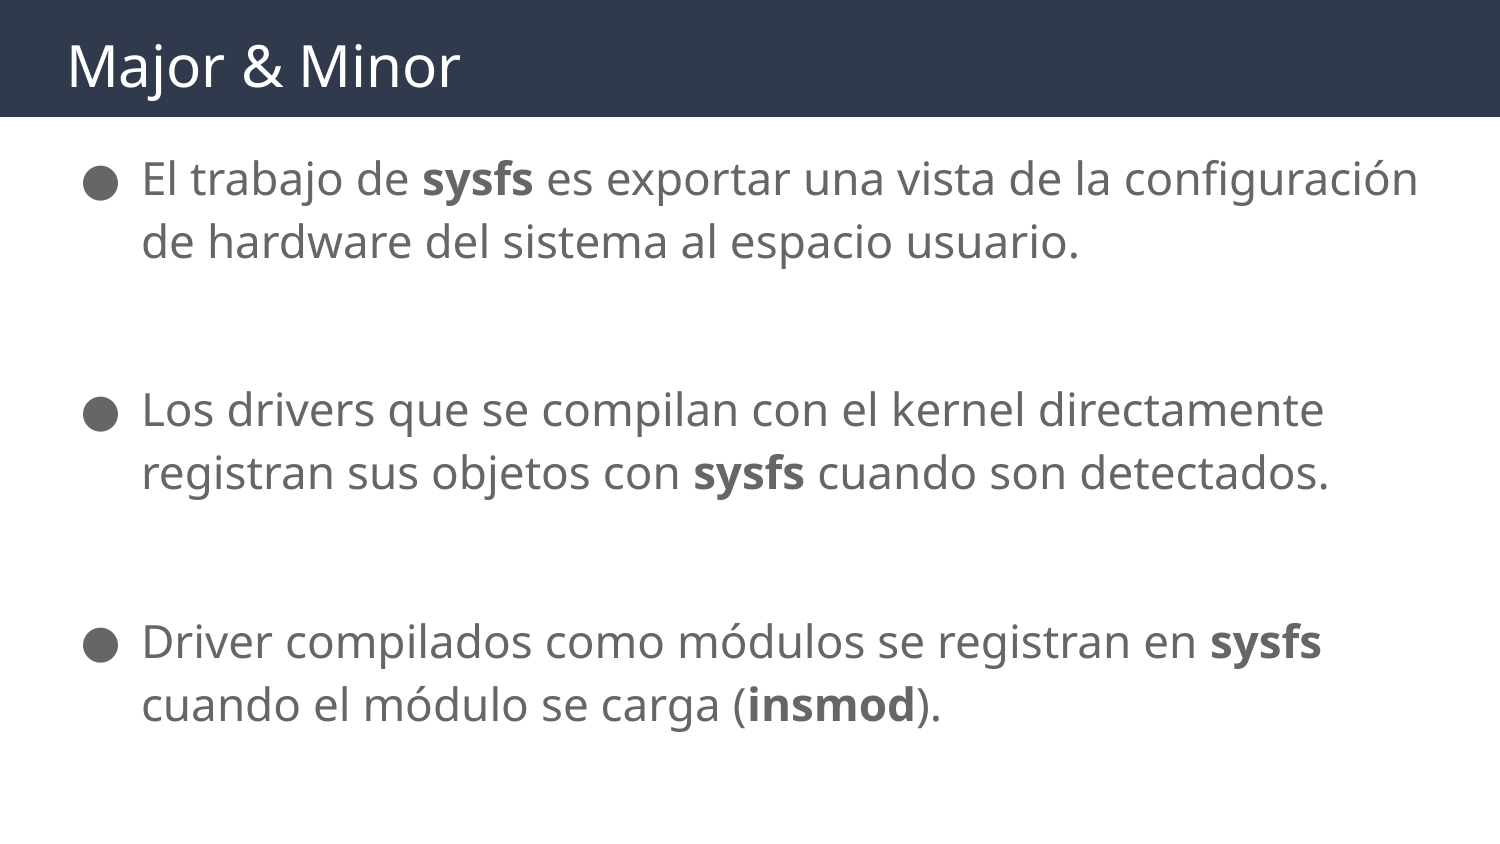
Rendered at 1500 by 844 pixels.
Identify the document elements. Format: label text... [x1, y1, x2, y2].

list El trabajo de sysfs es exportar una vista de la configuración de hardware del sistema al espacio usuario. Los drivers que se compilan con el kernel directamente registran sus objetos con sysfs cuando son detectados. Driver compilados como módulos se registran en sysfs cuando el módulo se carga (insmod). [51, 126, 1449, 817]
title Major & Minor [51, 14, 1449, 117]
